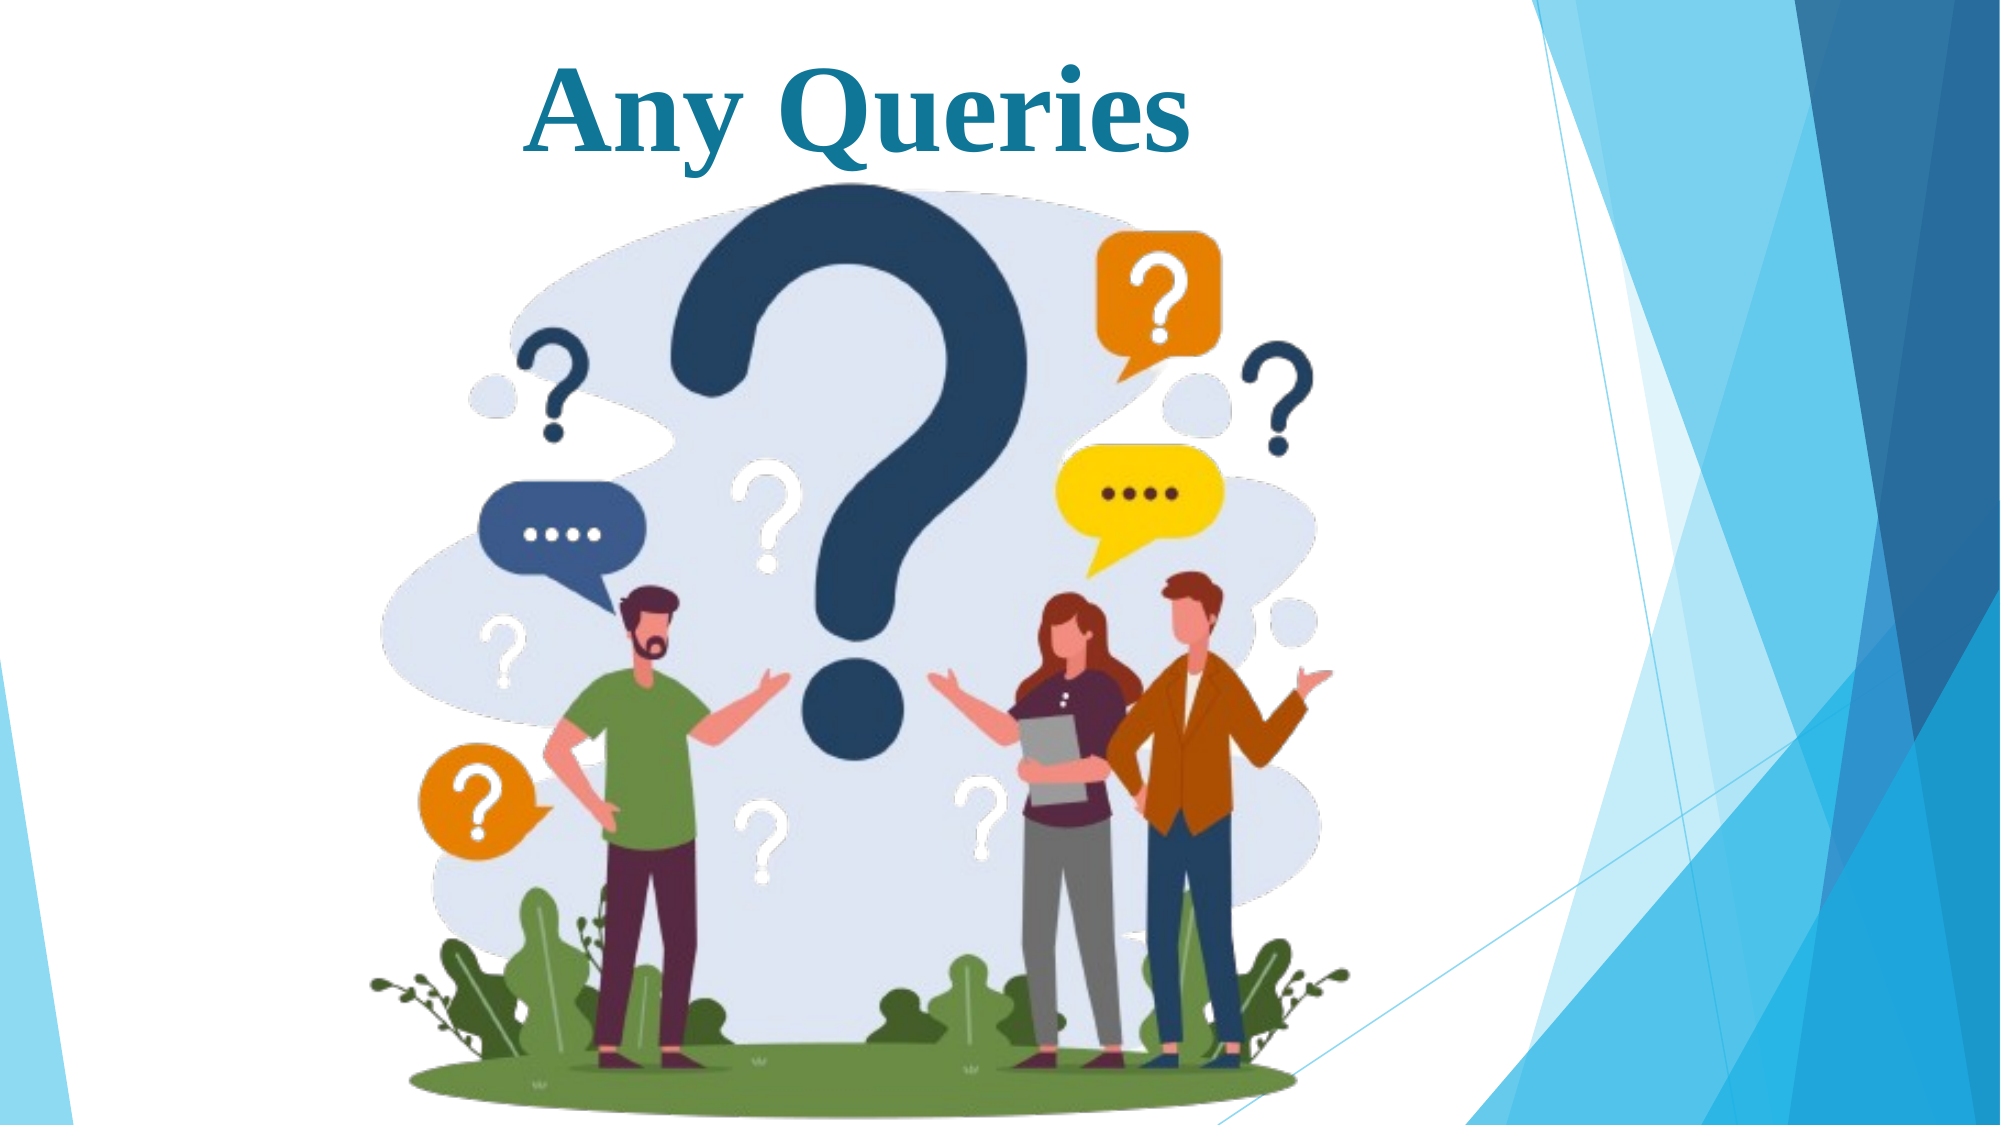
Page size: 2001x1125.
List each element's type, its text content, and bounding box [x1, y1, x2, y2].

text_box Any Queries [507, 19, 1410, 102]
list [311, 102, 1410, 1125]
